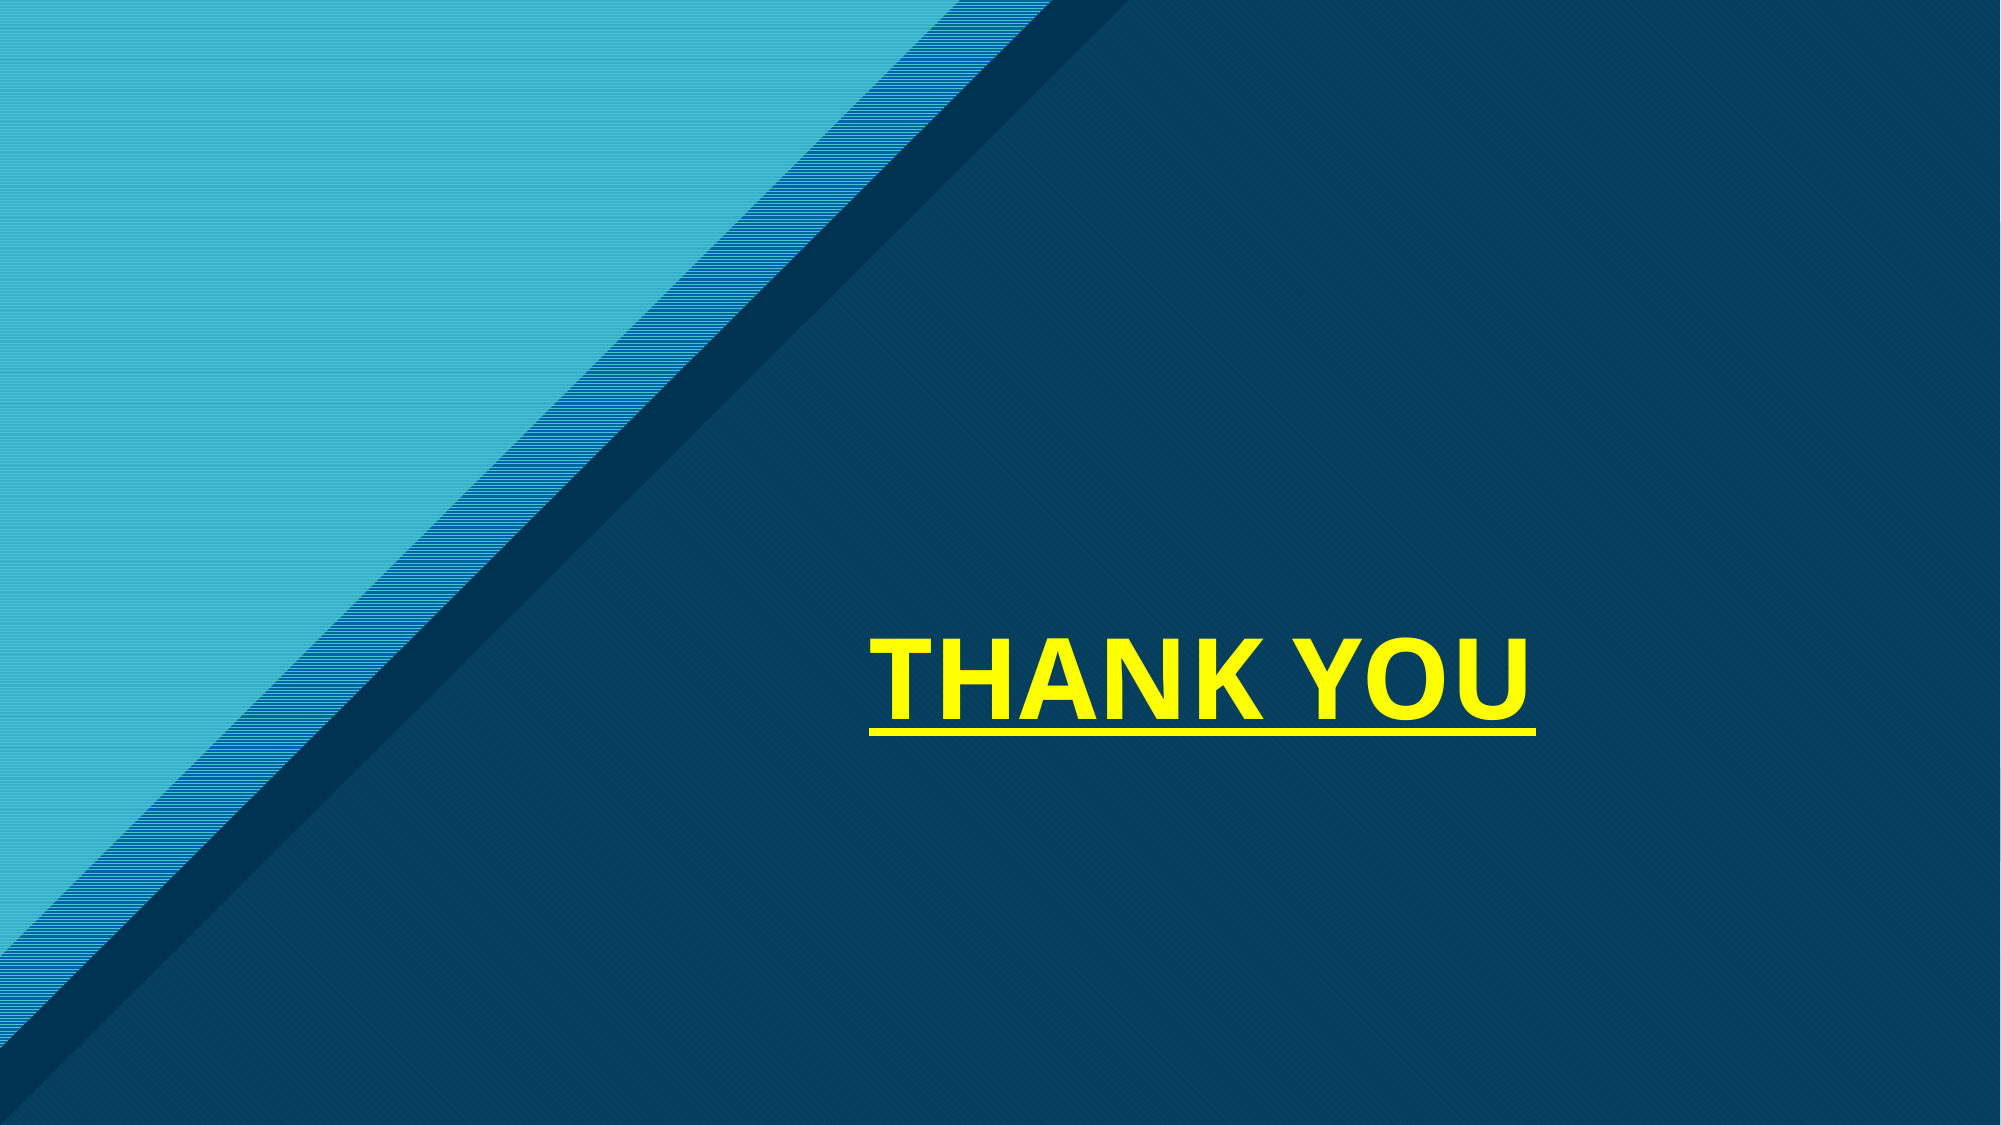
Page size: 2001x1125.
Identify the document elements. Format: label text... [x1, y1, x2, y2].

title THANK YOU [853, 580, 1557, 785]
